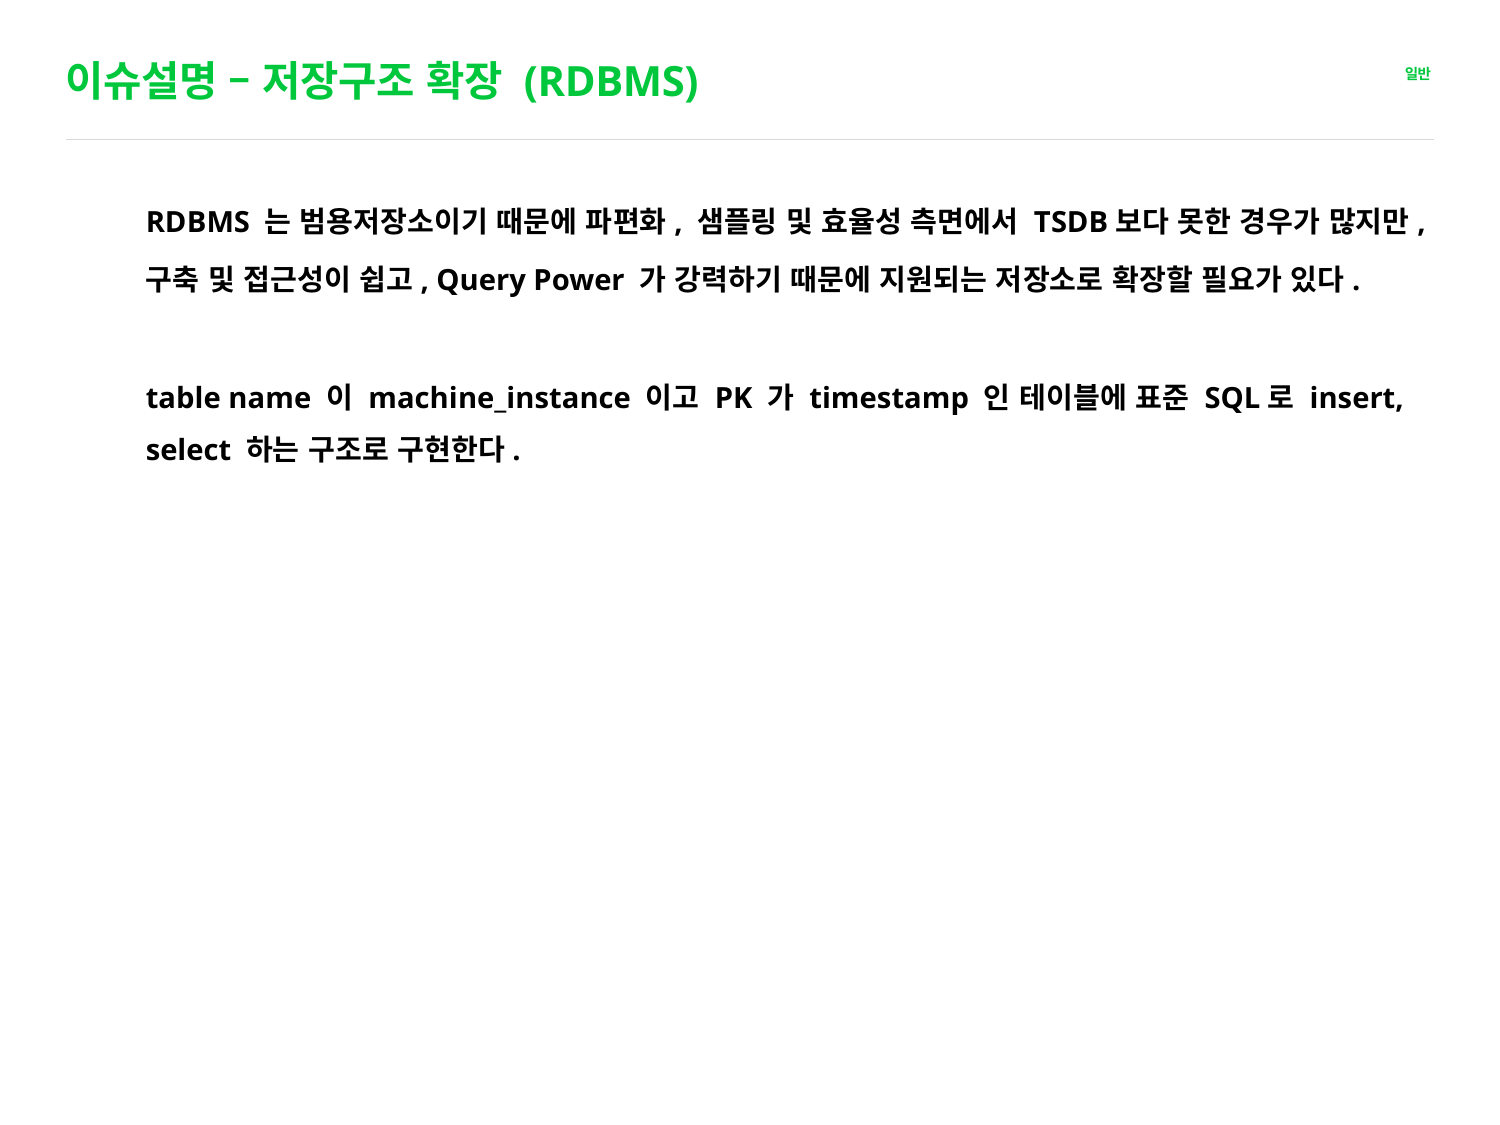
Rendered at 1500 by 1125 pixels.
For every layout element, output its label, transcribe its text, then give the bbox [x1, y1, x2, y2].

title 이슈설명 – 저장구조 확장 (RDBMS) [64, 54, 1240, 95]
list RDBMS 는 범용저장소이기 때문에 파편화, 샘플링 및 효율성 측면에서 TSDB보다 못한 경우가 많지만, 구축 및 접근성이 쉽고, Query Power 가 강력하기 때문에 지원되는 저장소로 확장할 필요가 있다. table name 이 machine_instance 이고 PK 가 timestamp 인 테이블에 표준 SQL로 insert, select 하는 구조로 구현한다. [145, 185, 1428, 1011]
